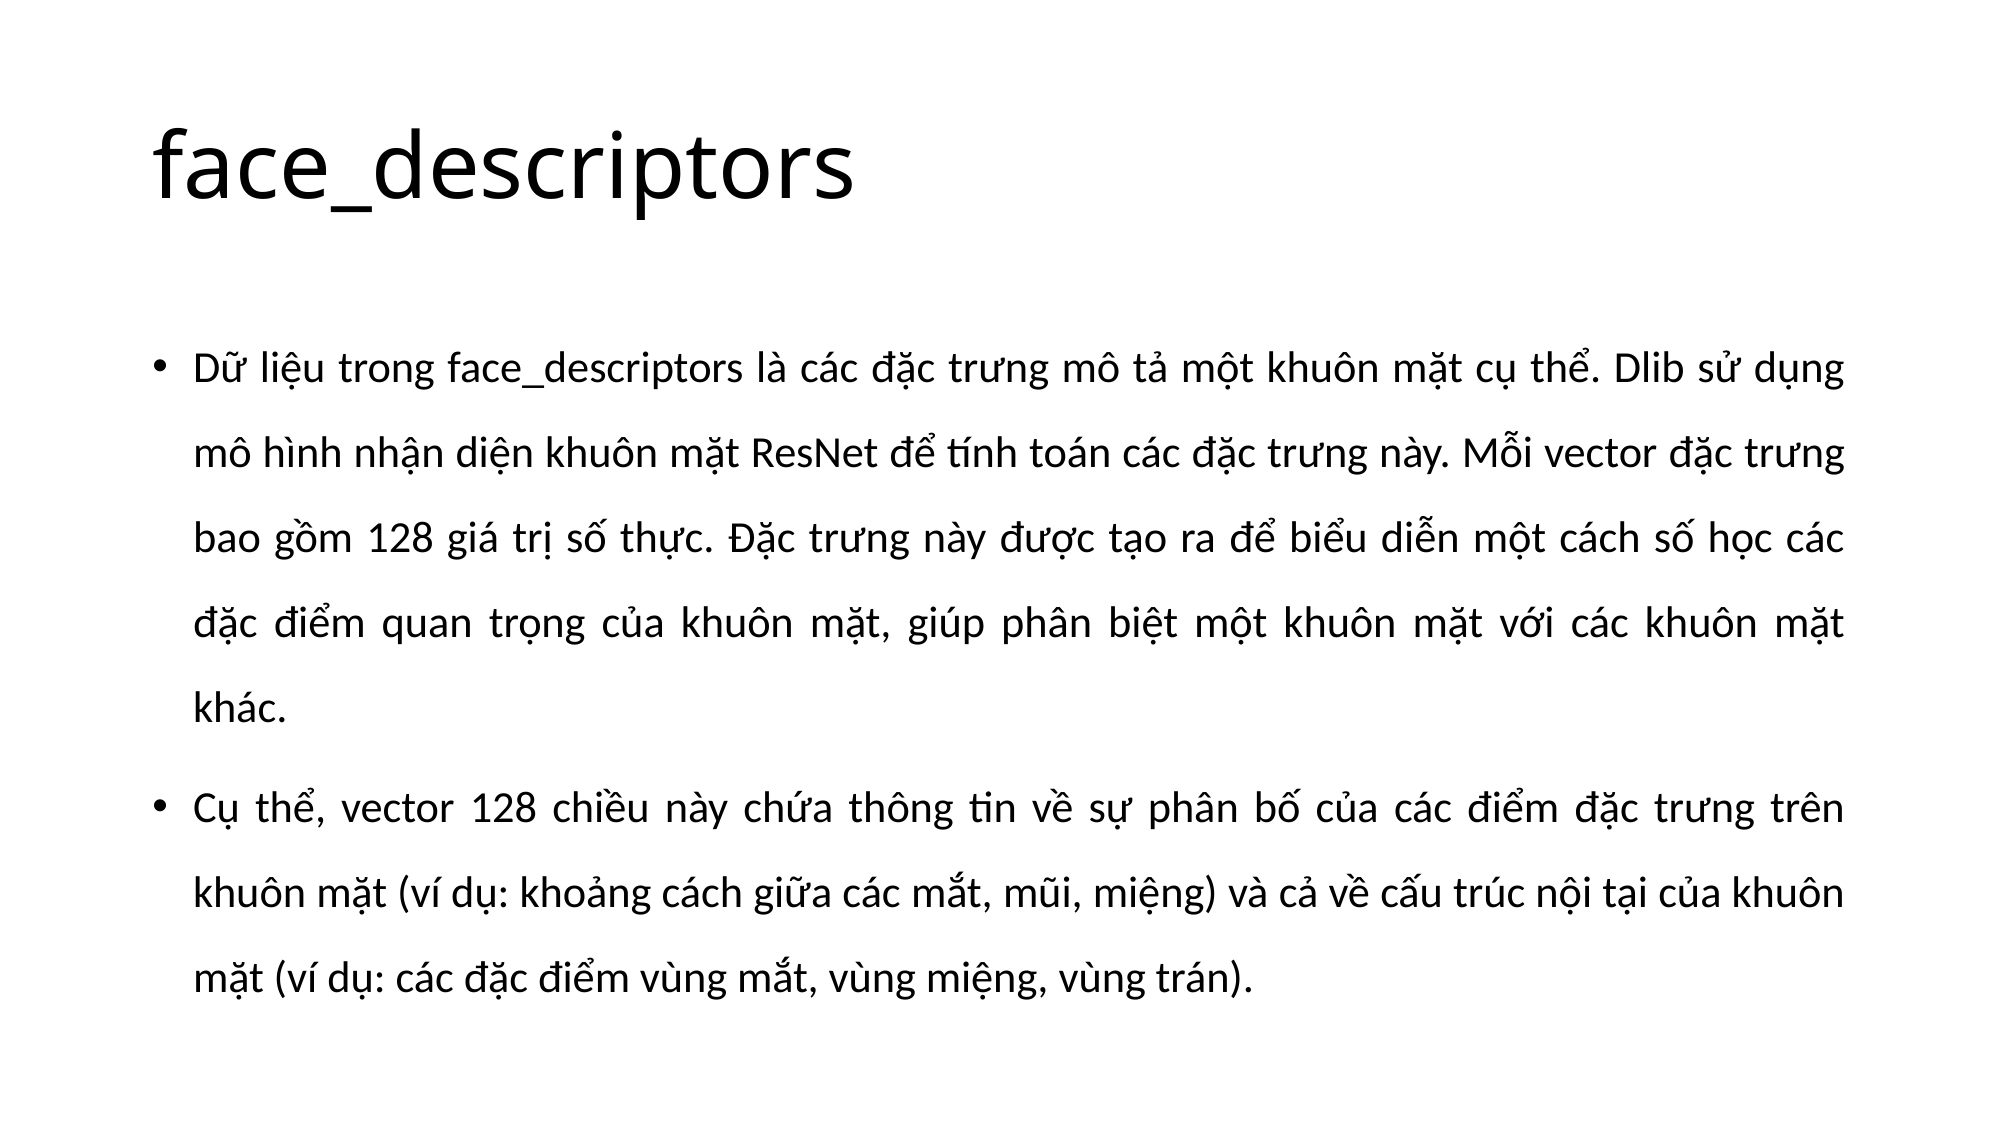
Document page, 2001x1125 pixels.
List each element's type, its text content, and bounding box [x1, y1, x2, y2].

title face_descriptors [137, 59, 1863, 278]
list Dữ liệu trong face_descriptors là các đặc trưng mô tả một khuôn mặt cụ thể. Dlib sử dụng mô hình nhận diện khuôn mặt ResNet để tính toán các đặc trưng này. Mỗi vector đặc trưng bao gồm 128 giá trị số thực. Đặc trưng này được tạo ra để biểu diễn một cách số học các đặc điểm quan trọng của khuôn mặt, giúp phân biệt một khuôn mặt với các khuôn mặt khác. Cụ thể, vector 128 chiều này chứa thông tin về sự phân bố của các điểm đặc trưng trên khuôn mặt (ví dụ: khoảng cách giữa các mắt, mũi, miệng) và cả về cấu trúc nội tại của khuôn mặt (ví dụ: các đặc điểm vùng mắt, vùng miệng, vùng trán). [137, 299, 1863, 1014]
